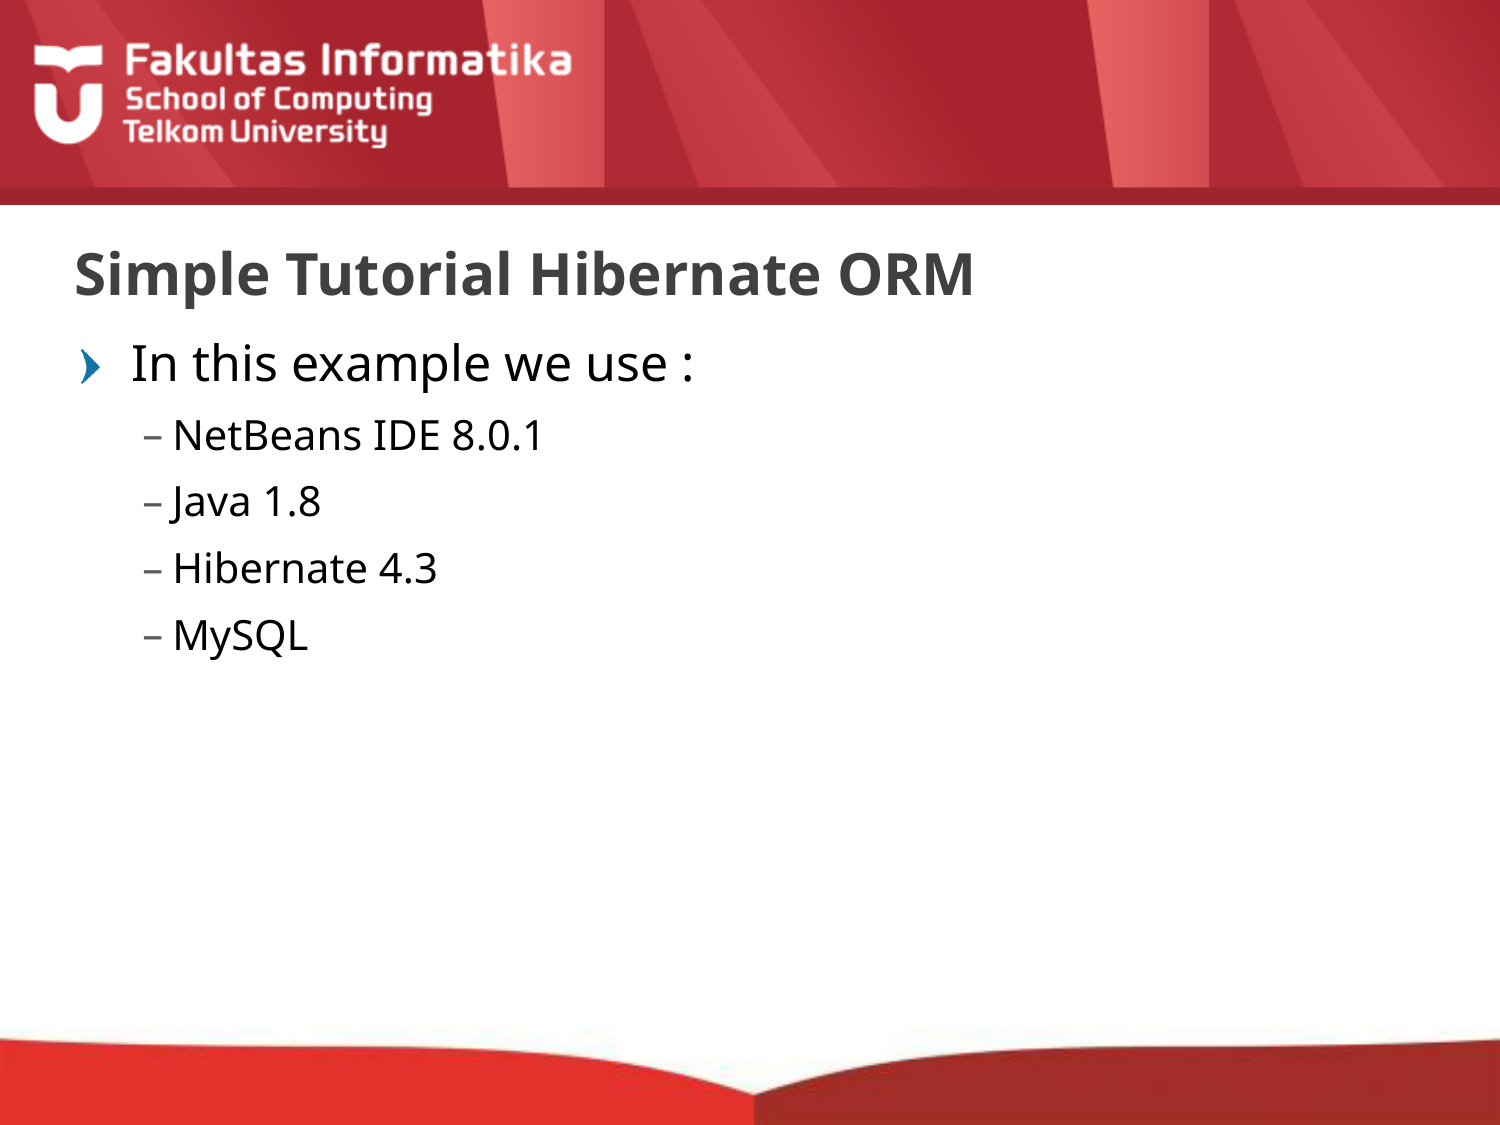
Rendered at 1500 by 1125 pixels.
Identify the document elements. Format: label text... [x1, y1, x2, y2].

list In this example we use : NetBeans IDE 8.0.1 Java 1.8 Hibernate 4.3 MySQL [59, 324, 1426, 990]
title Simple Tutorial Hibernate ORM [59, 219, 1426, 324]
picture [0, 1024, 1500, 1125]
picture [0, 0, 1500, 205]
picture [74, 338, 104, 386]
